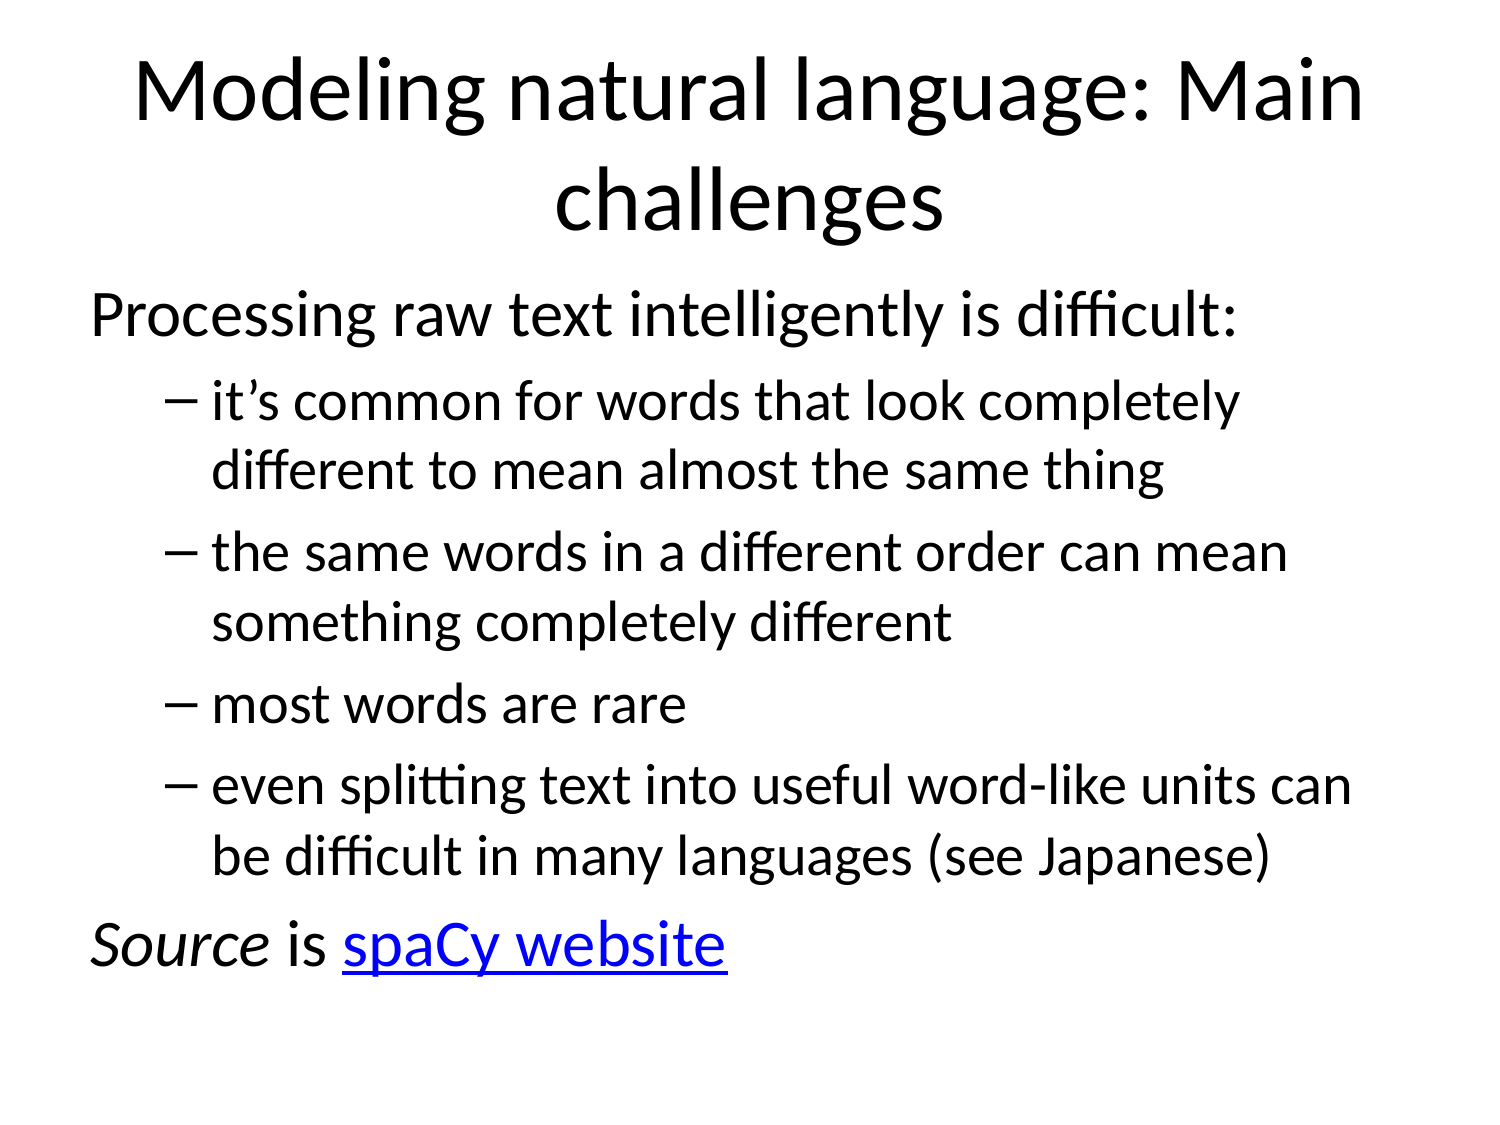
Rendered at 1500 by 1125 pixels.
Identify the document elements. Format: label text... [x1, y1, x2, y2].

title Modeling natural language: Main challenges [75, 45, 1425, 233]
list Processing raw text intelligently is difficult: it’s common for words that look completely different to mean almost the same thing the same words in a different order can mean something completely different most words are rare even splitting text into useful word-like units can be difficult in many languages (see Japanese) Source is spaCy website [75, 262, 1425, 1005]
